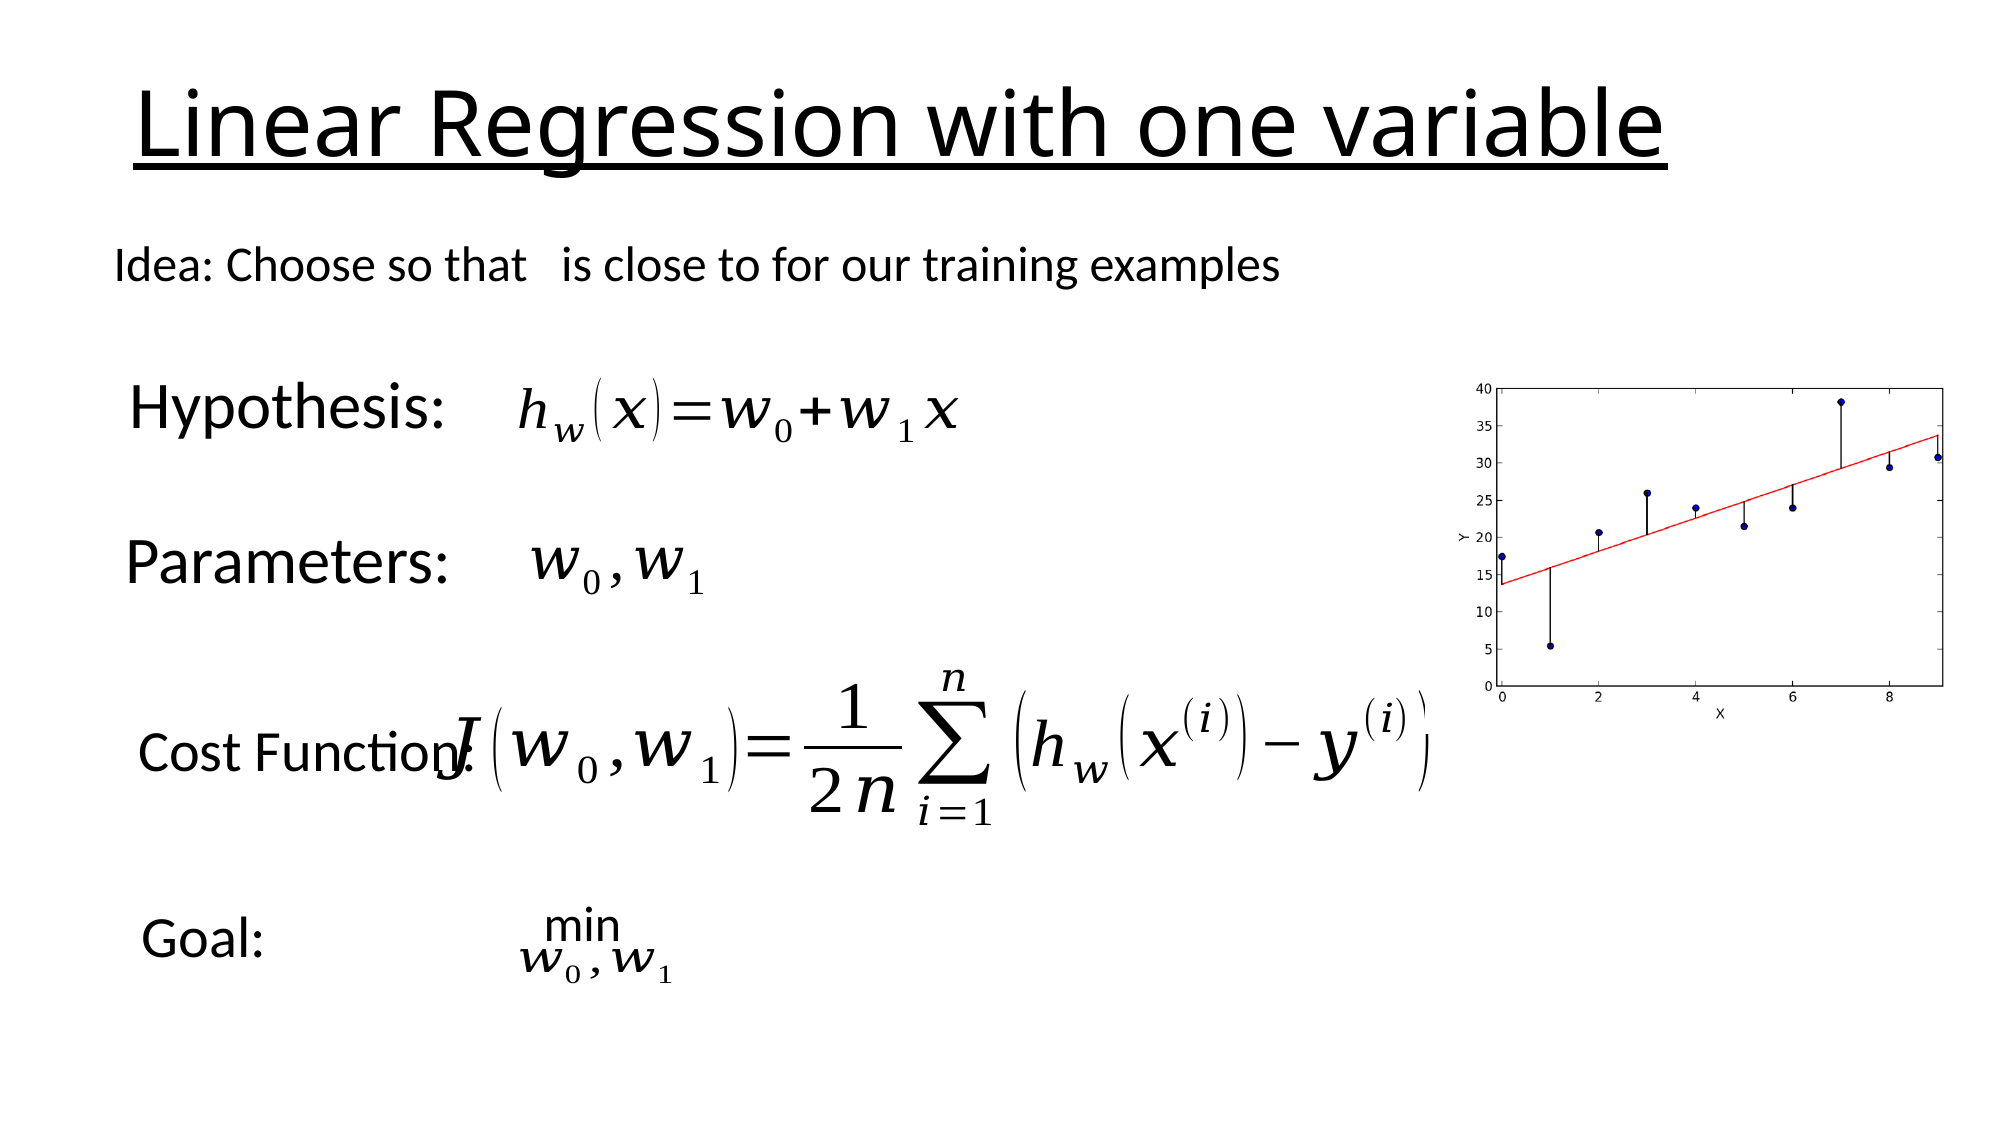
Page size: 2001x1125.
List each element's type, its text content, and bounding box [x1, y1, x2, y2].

text_box Goal: [113, 891, 281, 976]
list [1425, 350, 2000, 734]
text_box Cost Function: [123, 705, 492, 791]
text_box Hypothesis: [114, 354, 463, 449]
title Linear Regression with one variable [118, 18, 1844, 236]
text_box Parameters: [110, 509, 467, 604]
